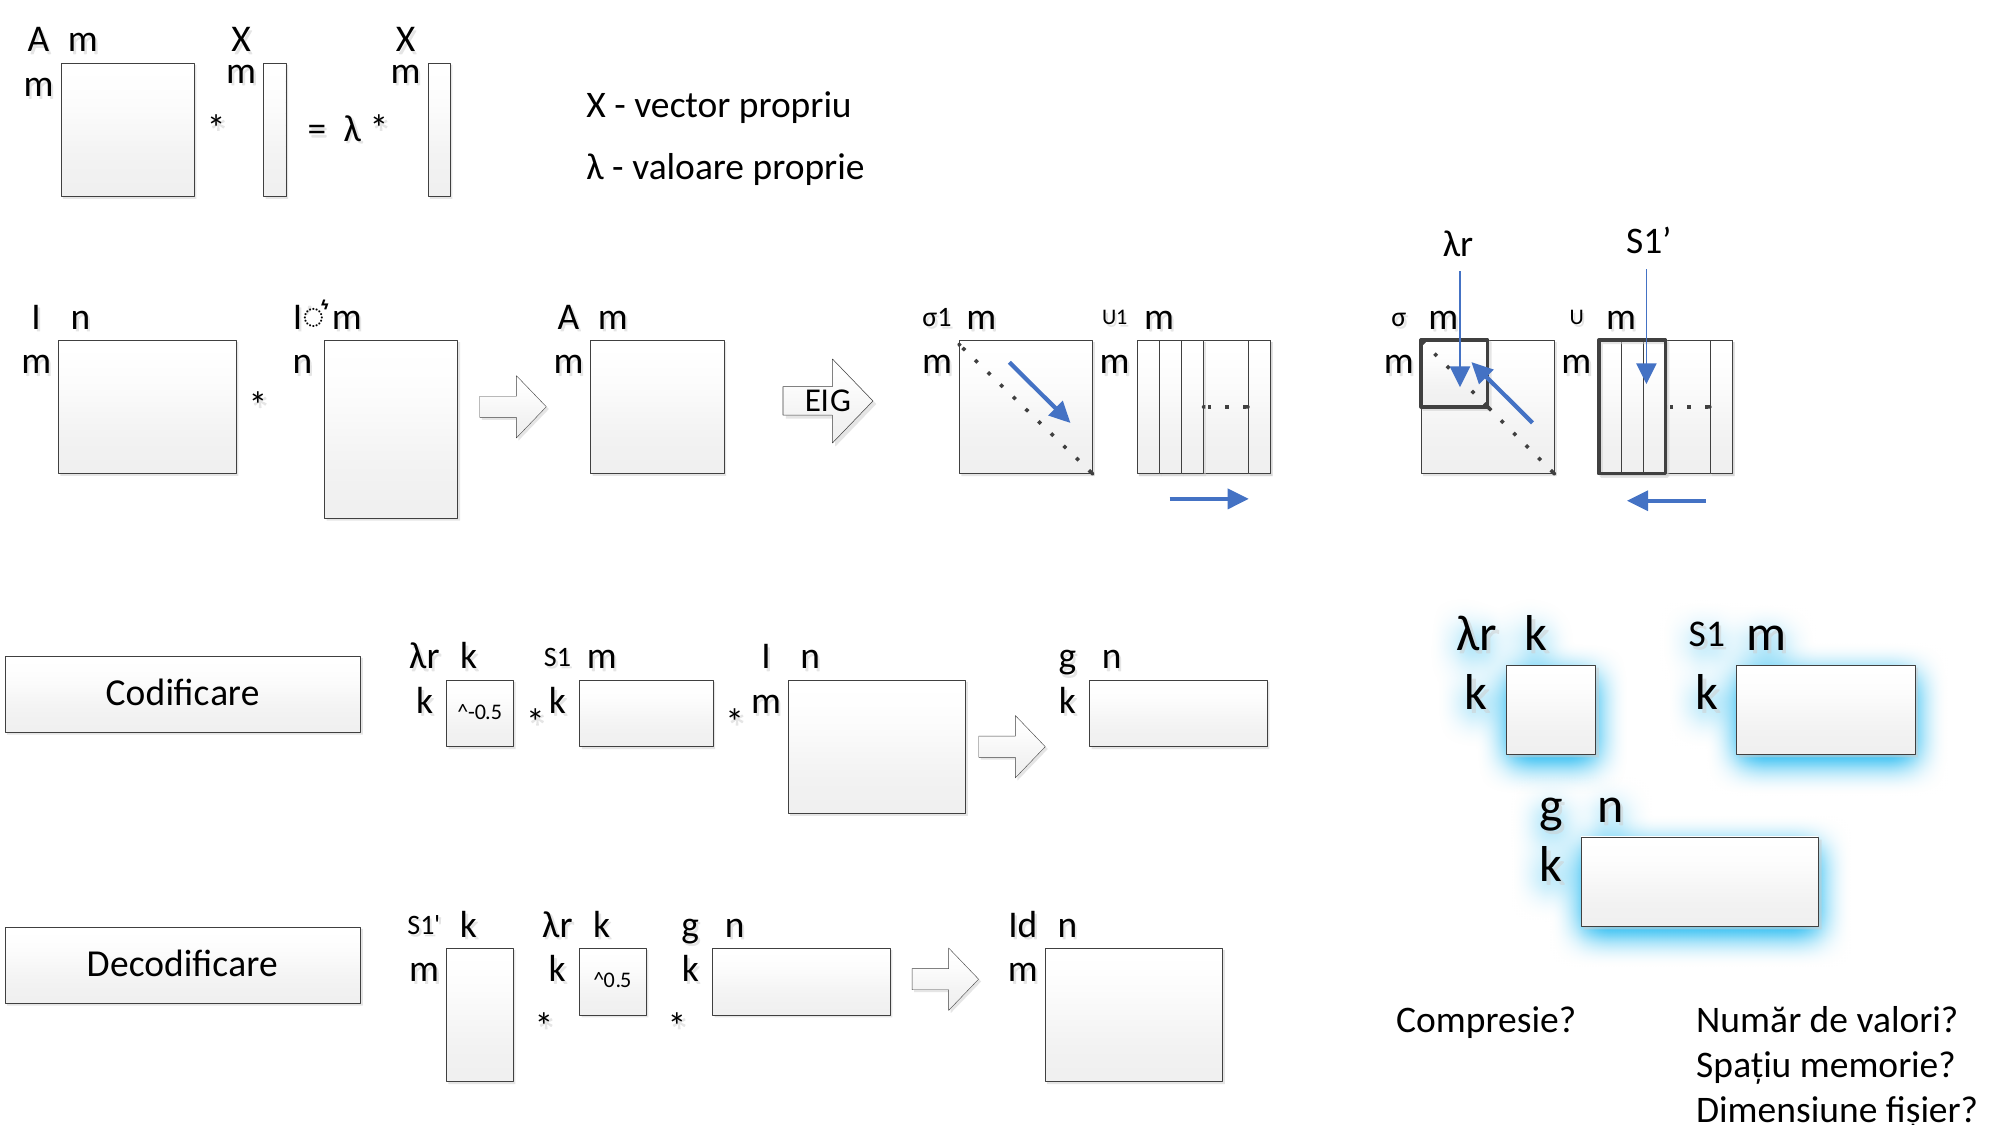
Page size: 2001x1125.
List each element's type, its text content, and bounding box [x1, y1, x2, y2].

text_box Compresie? Număr de valori? Spațiu memorie? Dimensiune fișier? [1381, 987, 1998, 1125]
picture [2, 924, 364, 1007]
picture [2, 4, 454, 200]
picture [387, 889, 1226, 1085]
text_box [1471, 362, 1533, 423]
picture [1362, 281, 1736, 479]
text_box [1009, 362, 1071, 423]
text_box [1611, 208, 1695, 385]
picture [2, 653, 364, 736]
picture [0, 281, 727, 522]
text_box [1428, 211, 1492, 388]
text_box X - vector propriu [571, 72, 890, 133]
picture [779, 355, 877, 448]
picture [1427, 586, 1919, 931]
picture [387, 621, 1271, 817]
picture [900, 281, 1274, 478]
text_box λ - valoare proprie [571, 134, 890, 194]
